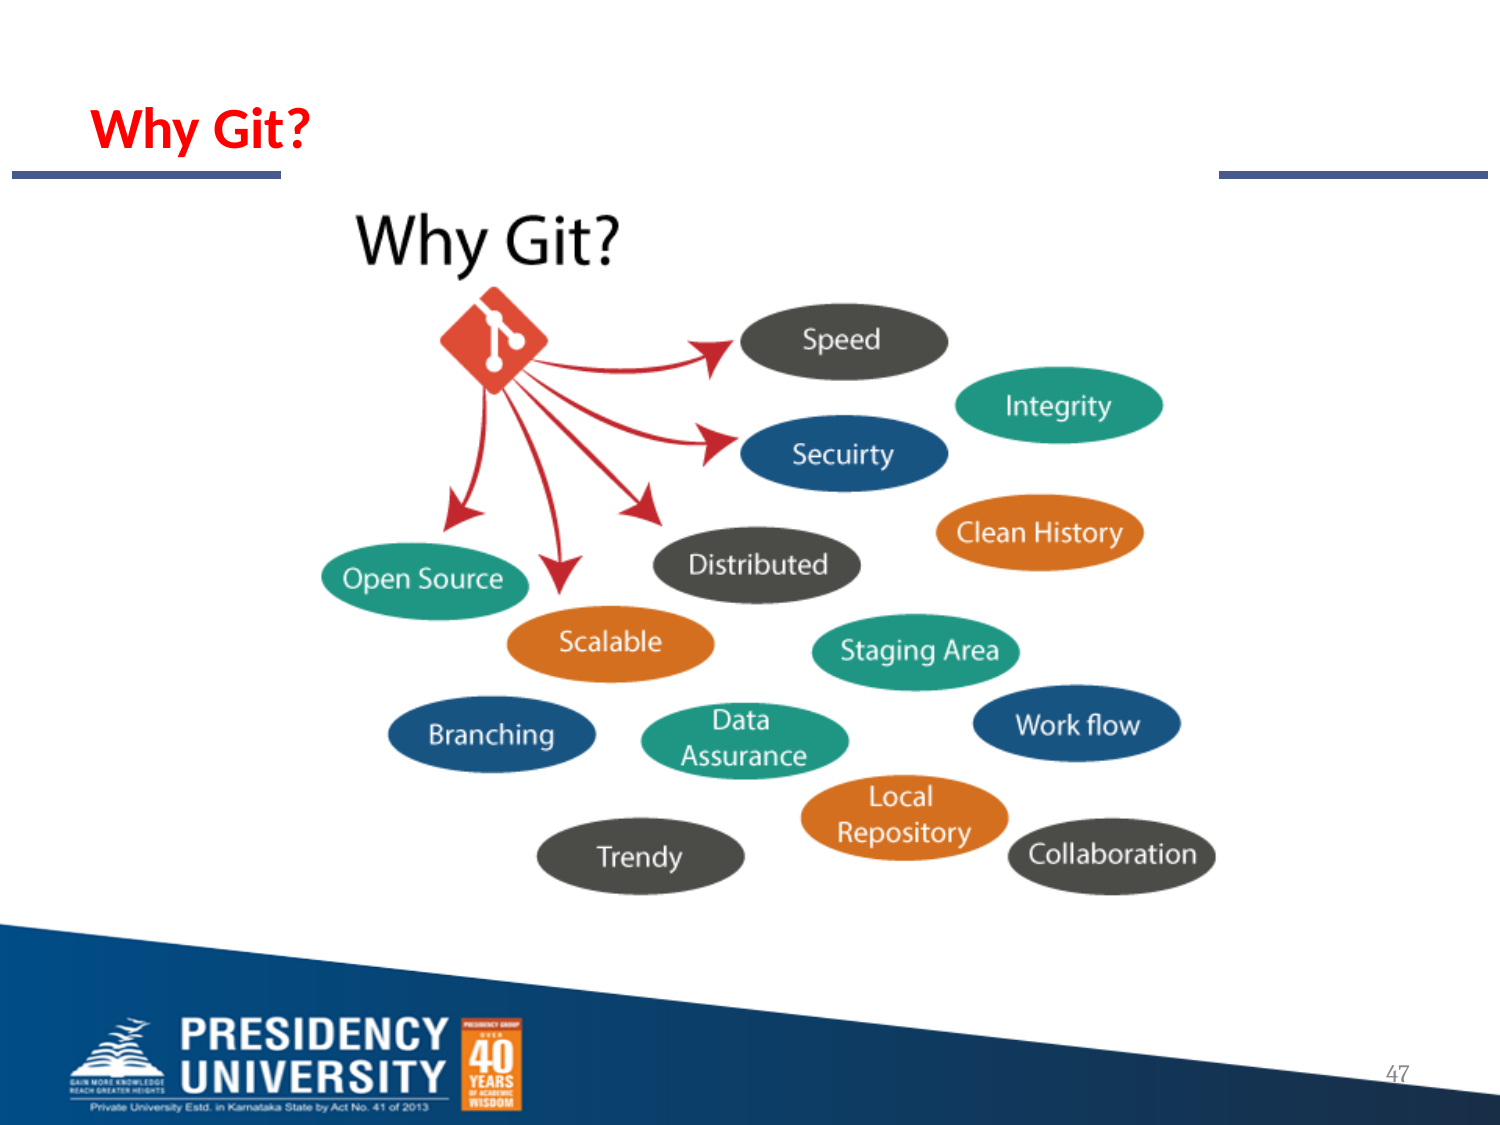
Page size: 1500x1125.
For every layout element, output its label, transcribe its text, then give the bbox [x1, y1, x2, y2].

slide_number 47 [1074, 1042, 1425, 1103]
title Why Git? [75, 50, 1425, 168]
picture [0, 162, 1500, 1125]
